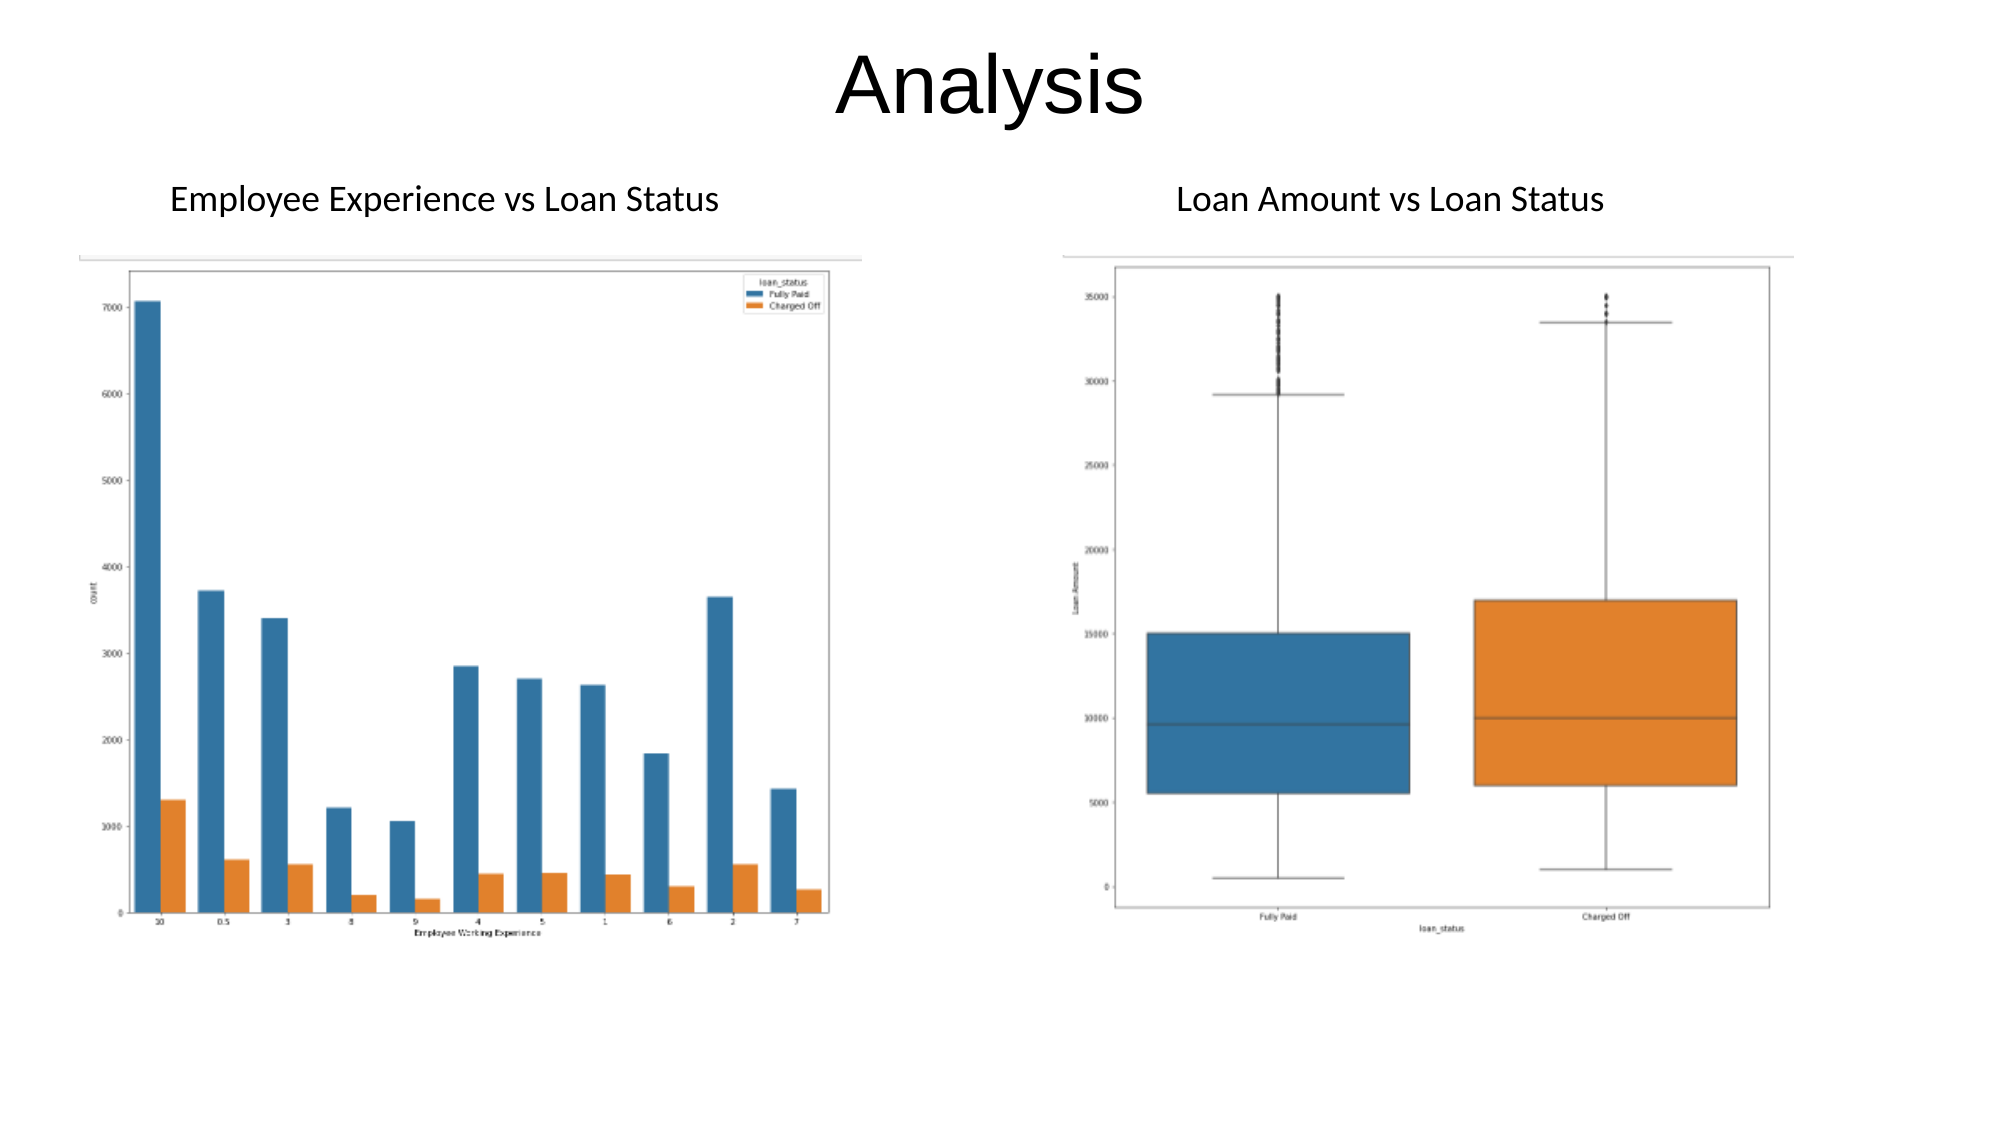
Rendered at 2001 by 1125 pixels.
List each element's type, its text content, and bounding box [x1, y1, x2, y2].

picture [79, 255, 862, 944]
text_box Loan Amount vs Loan Status [1161, 167, 1621, 227]
text_box Employee Experience vs Loan Status [155, 167, 736, 227]
text_box Analysis [118, 23, 1887, 138]
picture [1038, 255, 1794, 947]
